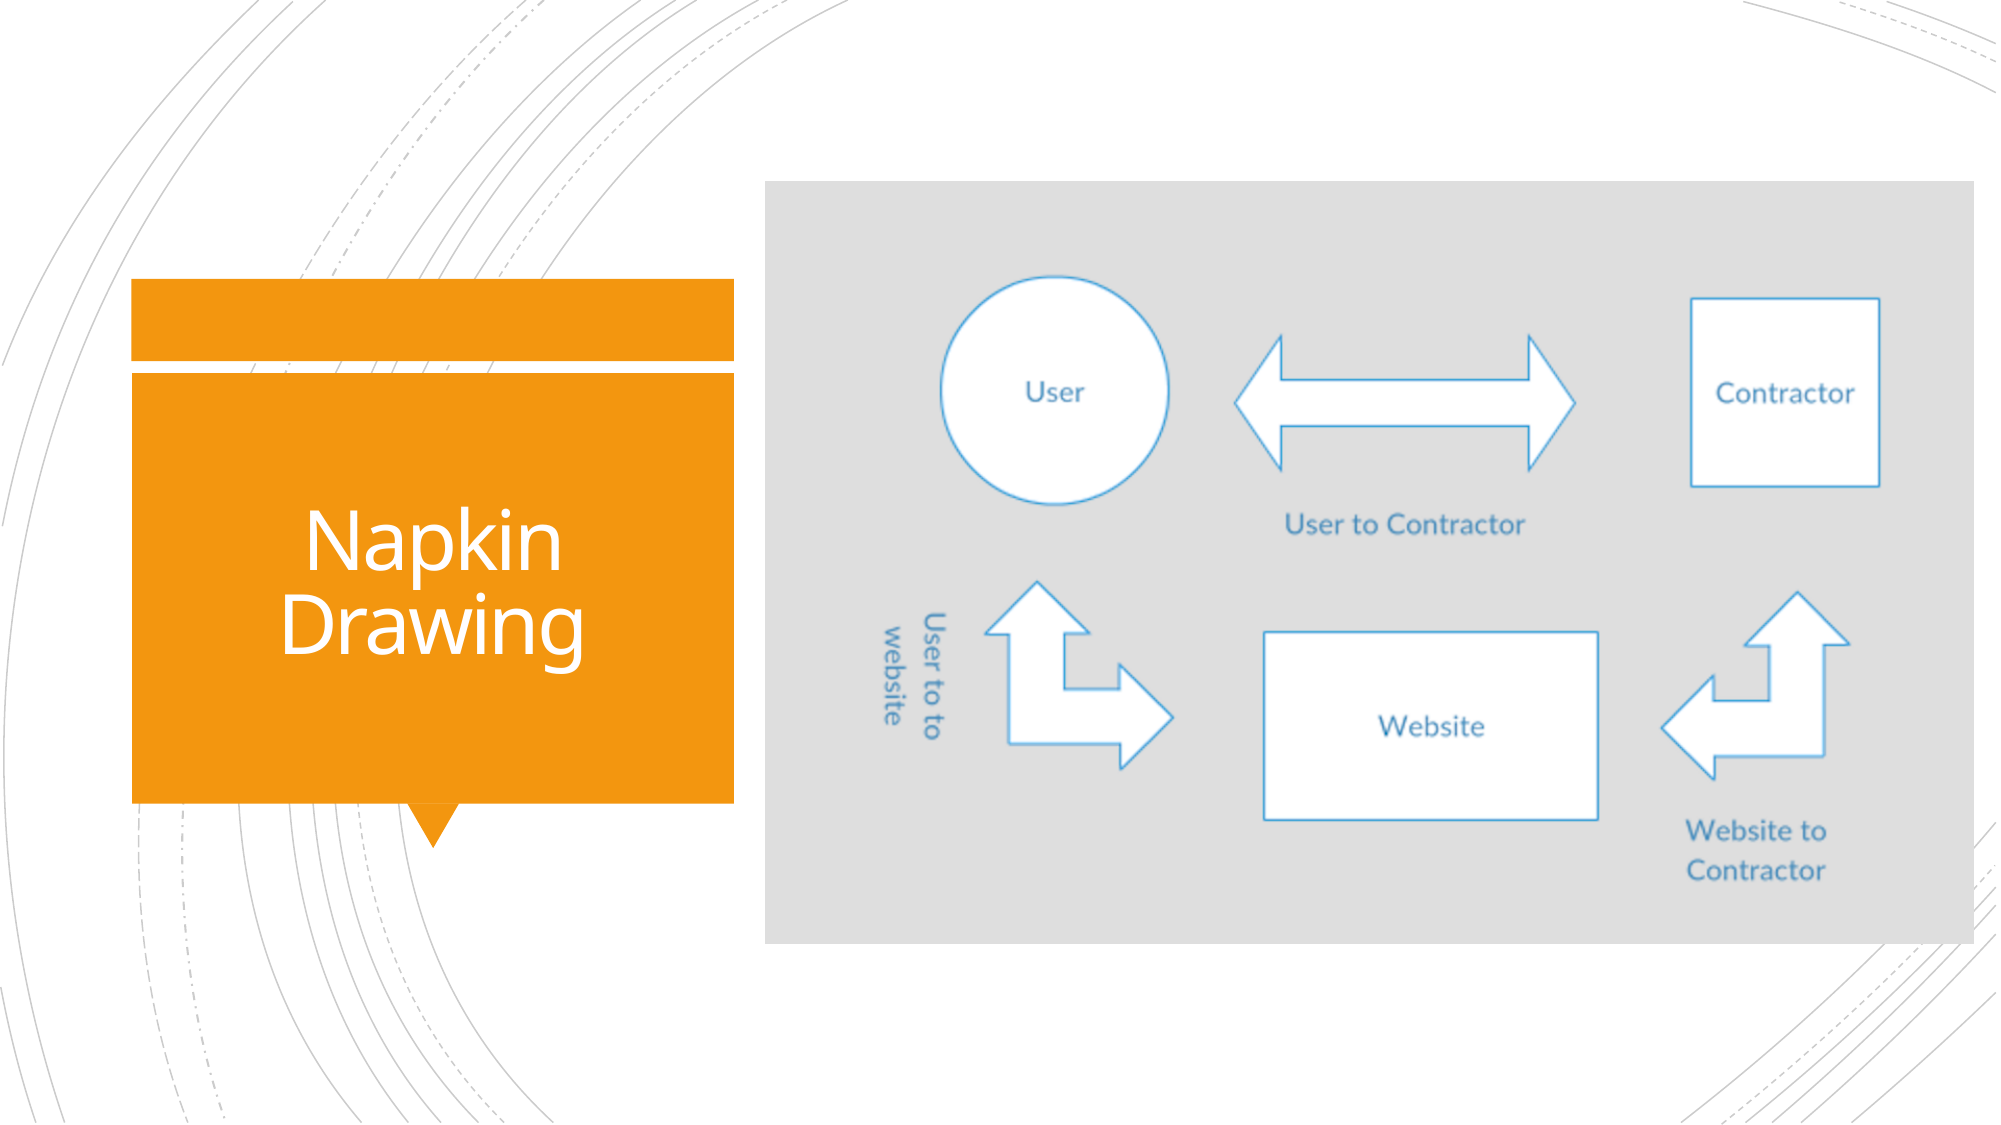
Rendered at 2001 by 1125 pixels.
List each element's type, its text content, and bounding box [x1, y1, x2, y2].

picture [765, 180, 1974, 944]
title Napkin Drawing [145, 385, 721, 789]
